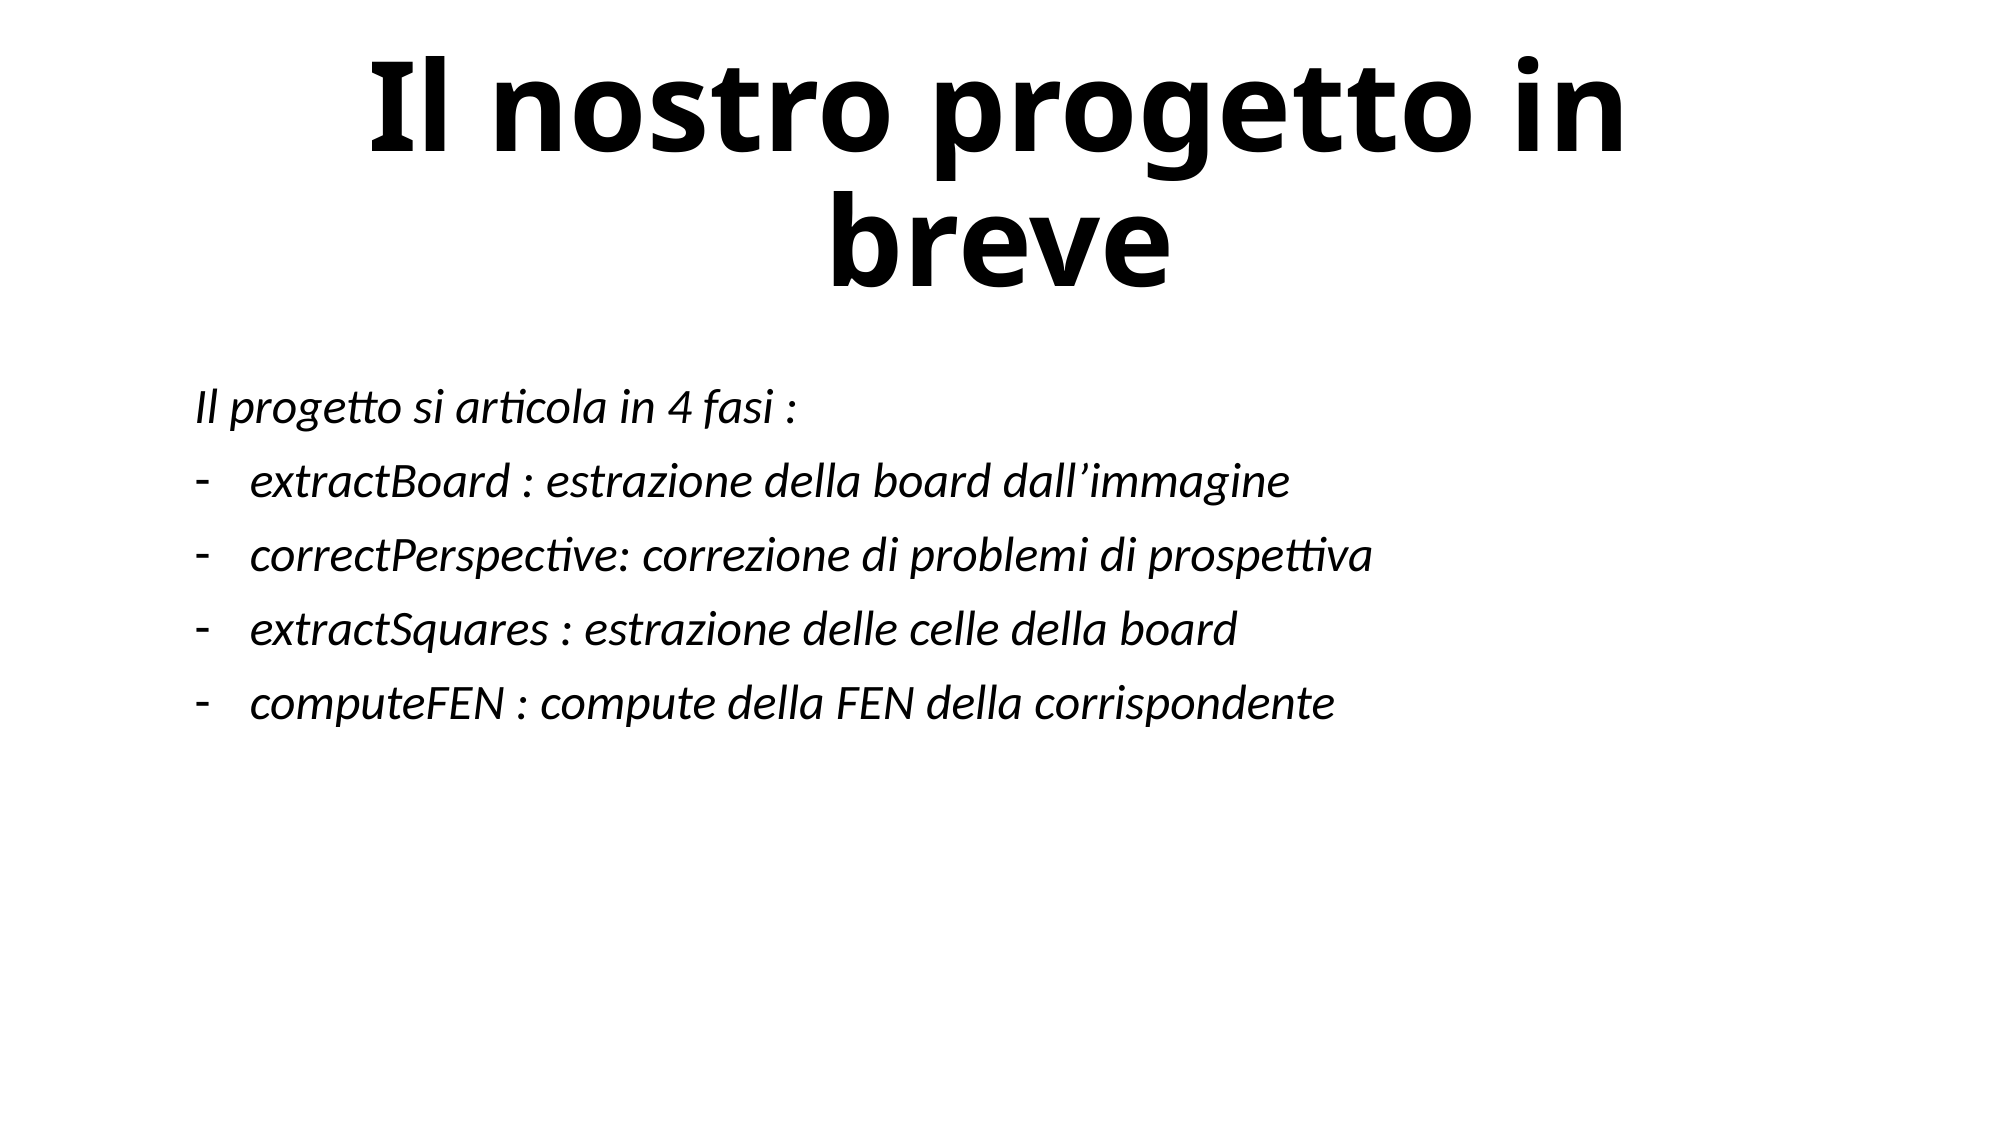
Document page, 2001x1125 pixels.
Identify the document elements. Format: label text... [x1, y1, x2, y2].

subtitle Il progetto si articola in 4 fasi : extractBoard : estrazione della board dall’immagine correctPerspective: correzione di problemi di prospettiva extractSquares : estrazione delle celle della board computeFEN : compute della FEN della corrispondente [179, 373, 1638, 739]
title Il nostro progetto in breve [249, 151, 1750, 321]
